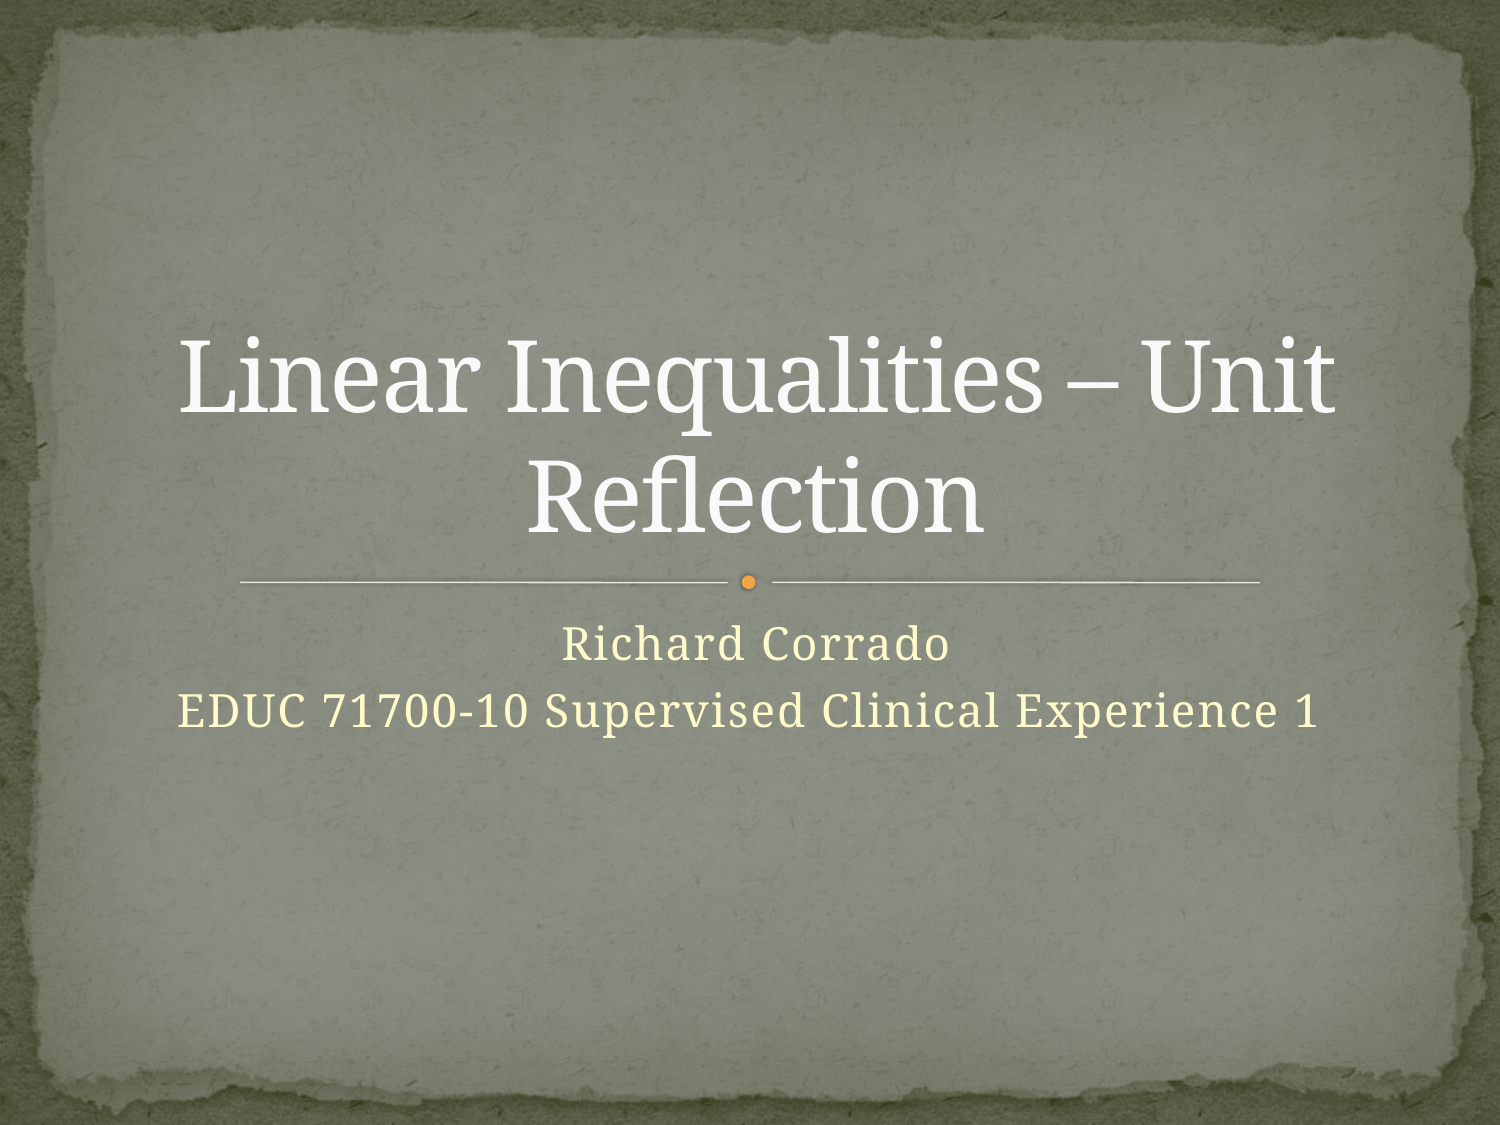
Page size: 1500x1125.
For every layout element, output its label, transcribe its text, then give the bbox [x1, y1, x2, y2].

subtitle Richard Corrado EDUC 71700-10 Supervised Clinical Experience 1 [75, 606, 1438, 795]
title Linear Inequalities – Unit Reflection [74, 235, 1438, 561]
